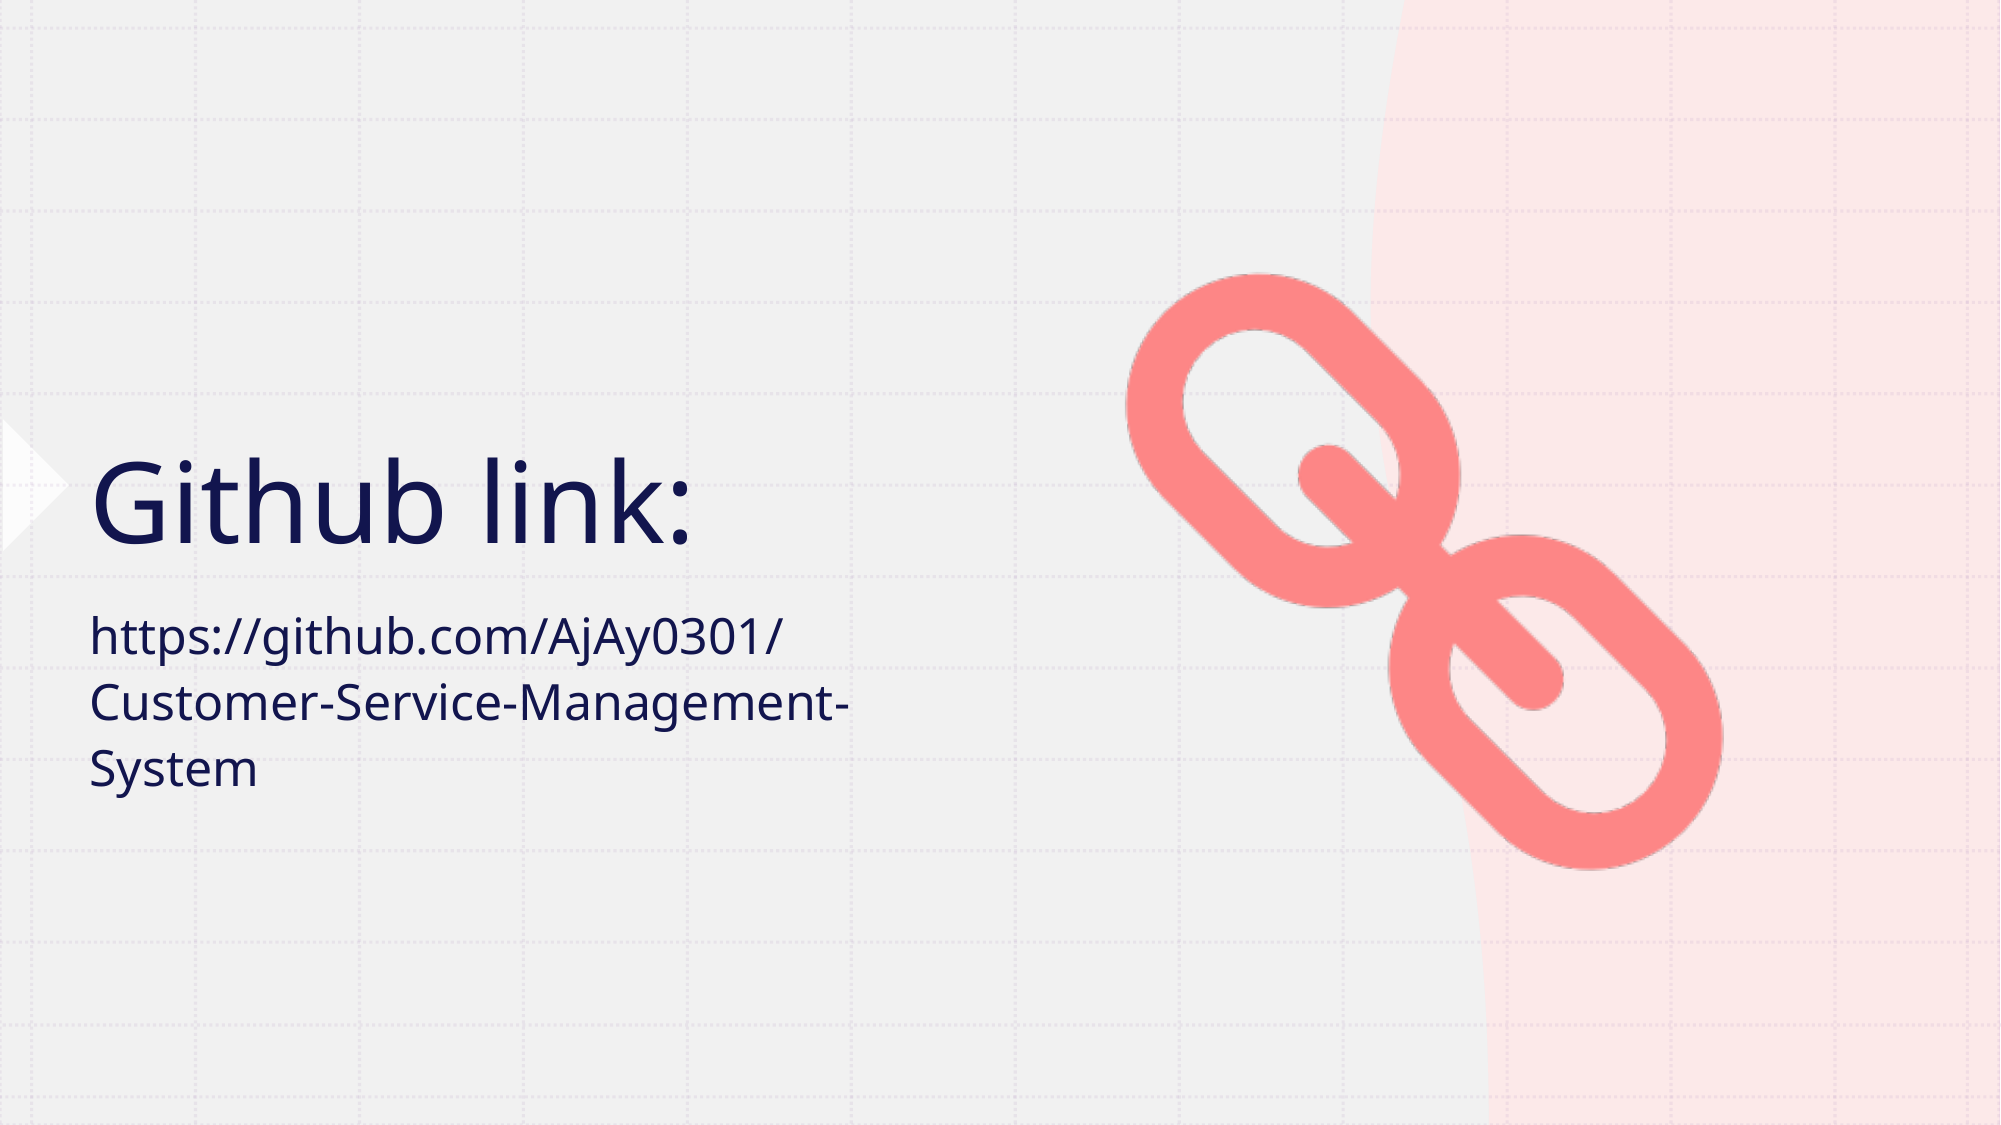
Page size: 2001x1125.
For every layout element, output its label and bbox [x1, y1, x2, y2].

picture [1015, 162, 1835, 982]
text_box [0, 0, 2000, 1125]
